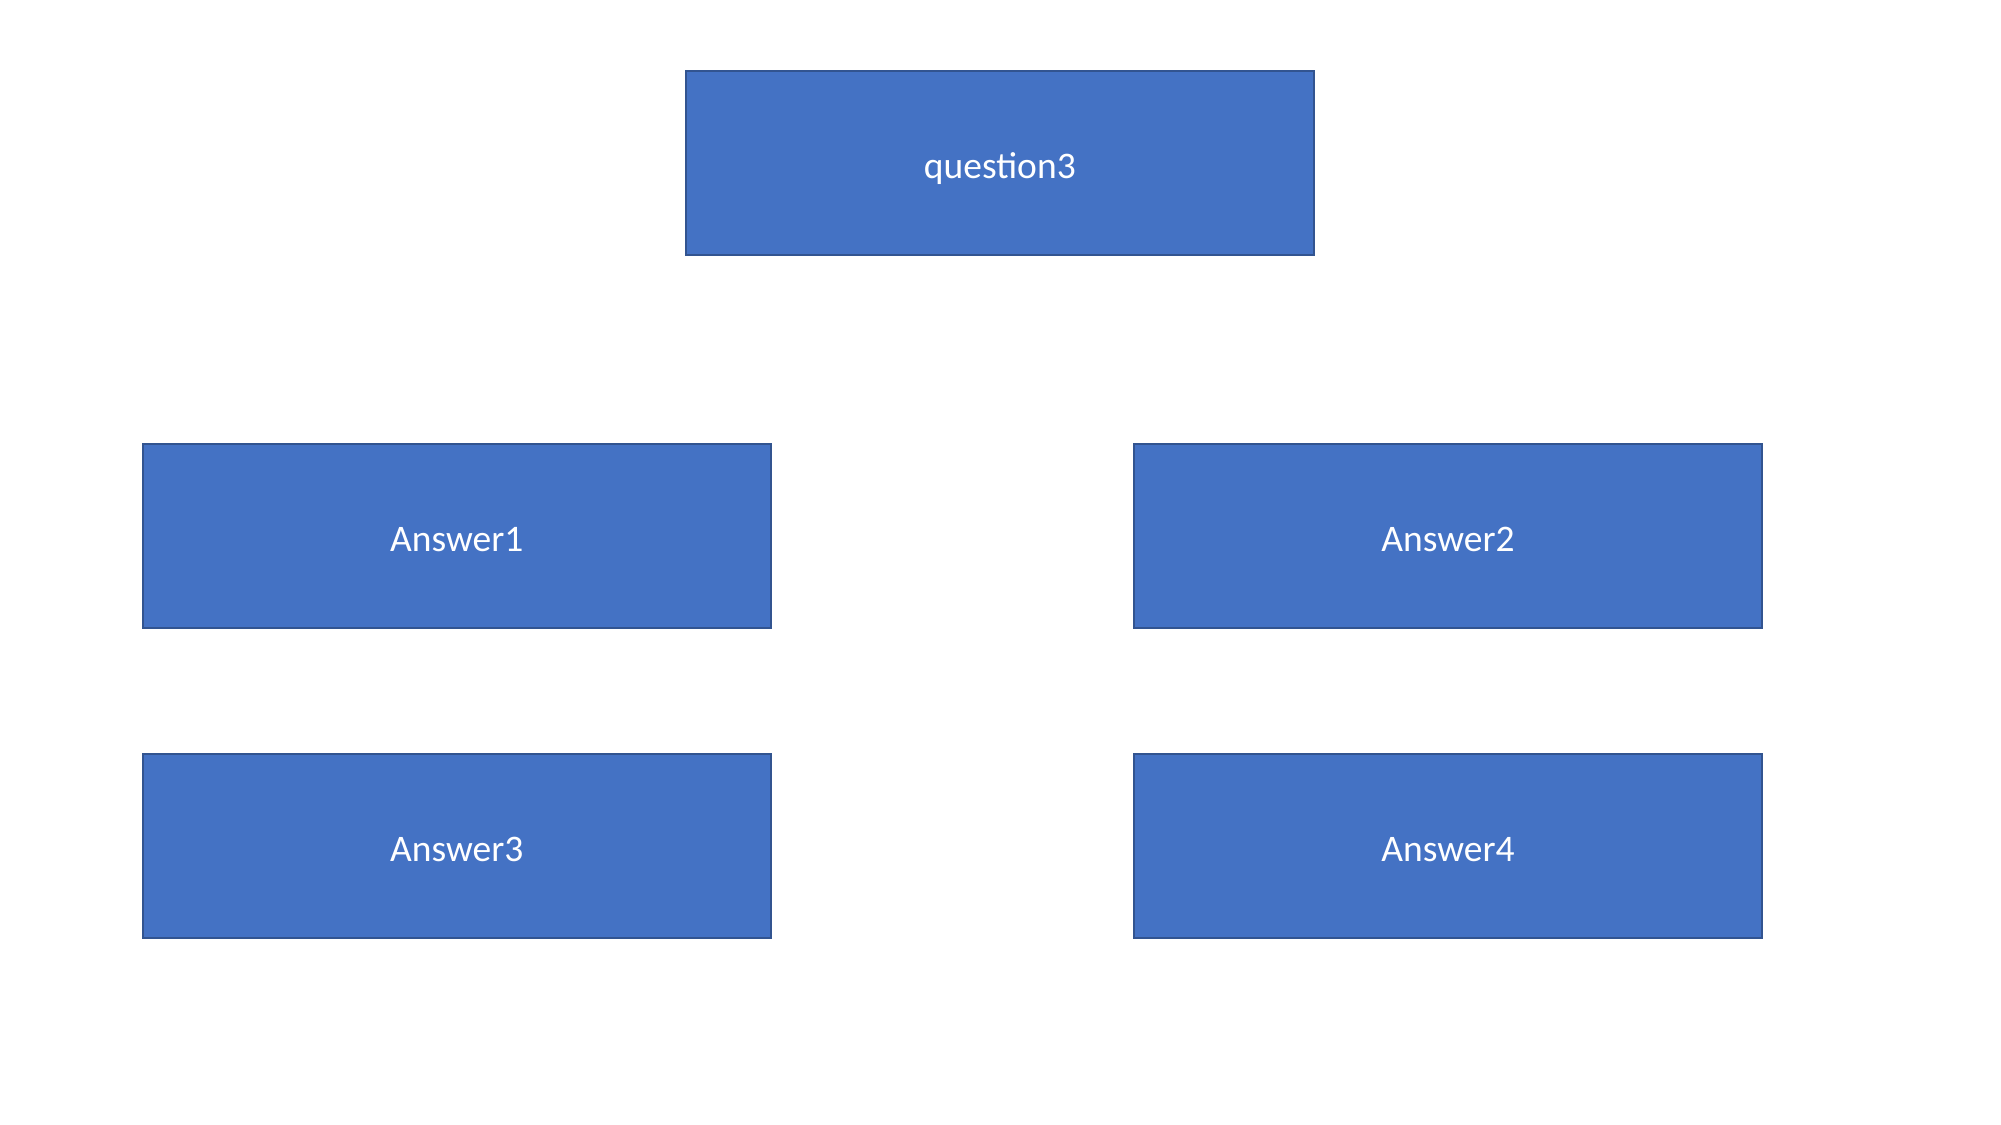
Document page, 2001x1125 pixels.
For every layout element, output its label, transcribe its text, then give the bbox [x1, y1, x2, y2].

text_box Answer1 [142, 443, 772, 629]
text_box Answer2 [1133, 443, 1763, 629]
text_box Answer4 [1133, 753, 1763, 939]
text_box Answer3 [142, 753, 772, 939]
text_box question3 [685, 70, 1315, 256]
